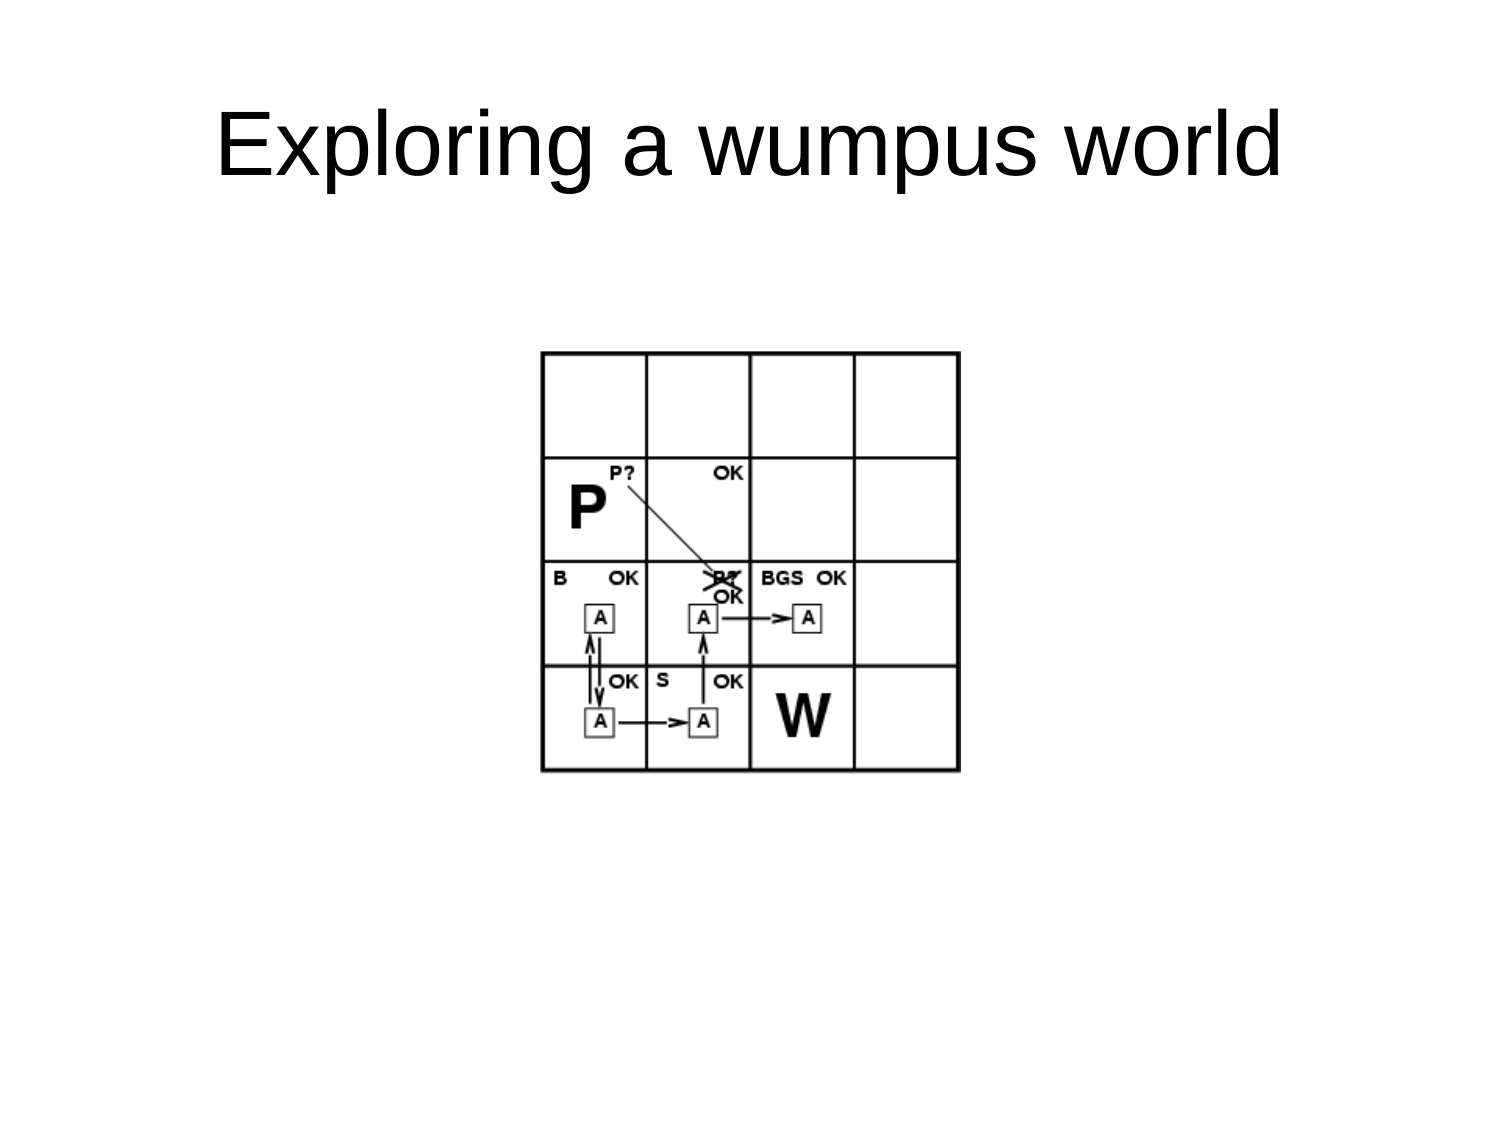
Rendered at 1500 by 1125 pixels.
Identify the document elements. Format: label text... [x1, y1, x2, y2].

picture [538, 350, 962, 775]
title Exploring a wumpus world [75, 45, 1425, 233]
